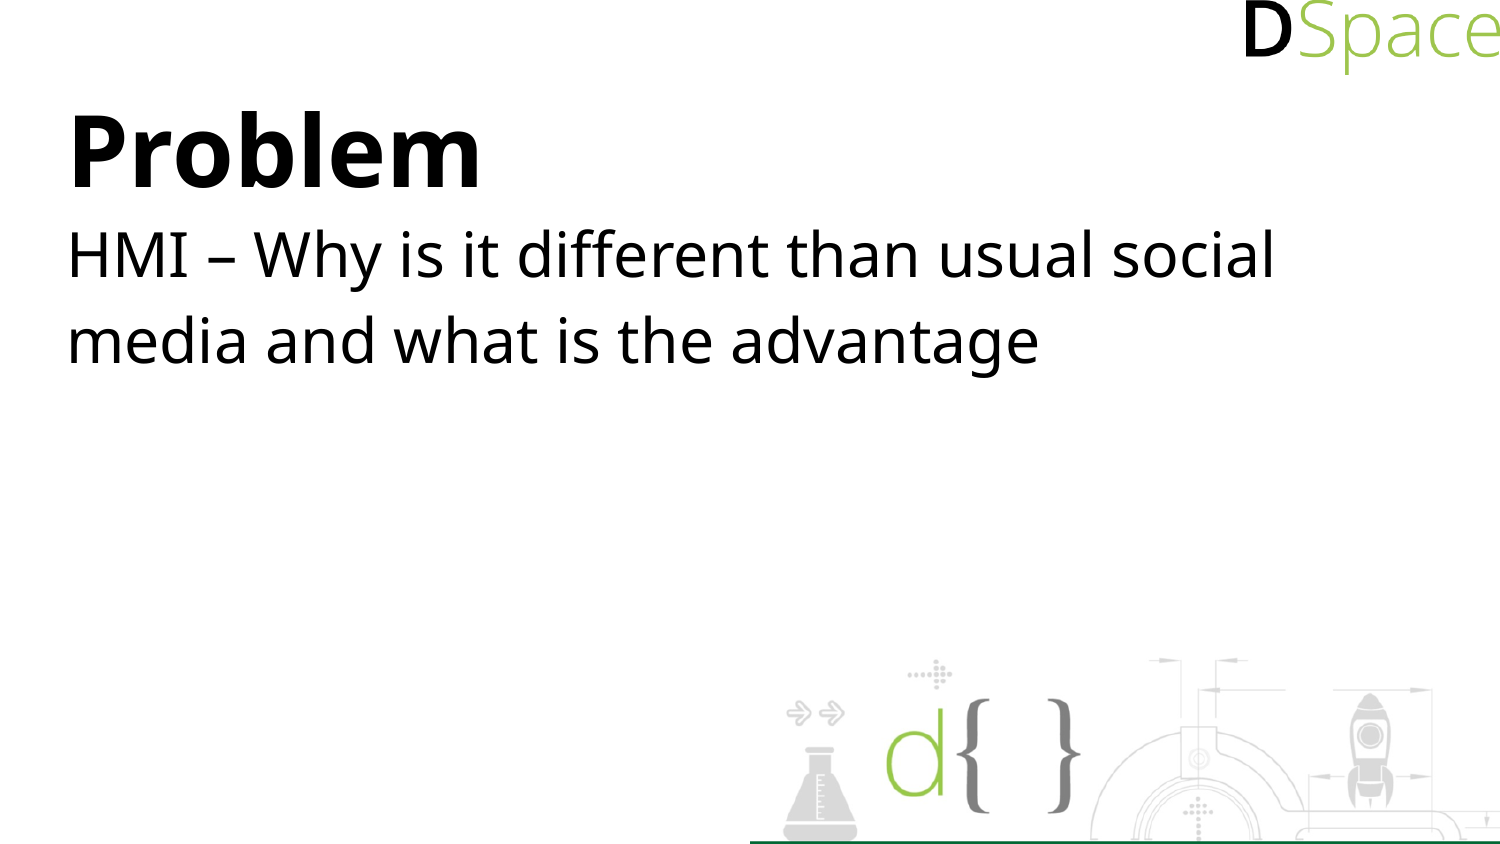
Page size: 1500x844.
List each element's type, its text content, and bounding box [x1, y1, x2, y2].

text_box [193, 305, 224, 356]
title Problem [51, 72, 1449, 167]
picture [749, 656, 1500, 844]
picture [1246, 0, 1500, 76]
list HMI – Why is it different than usual social media and what is the advantage [51, 189, 1449, 750]
